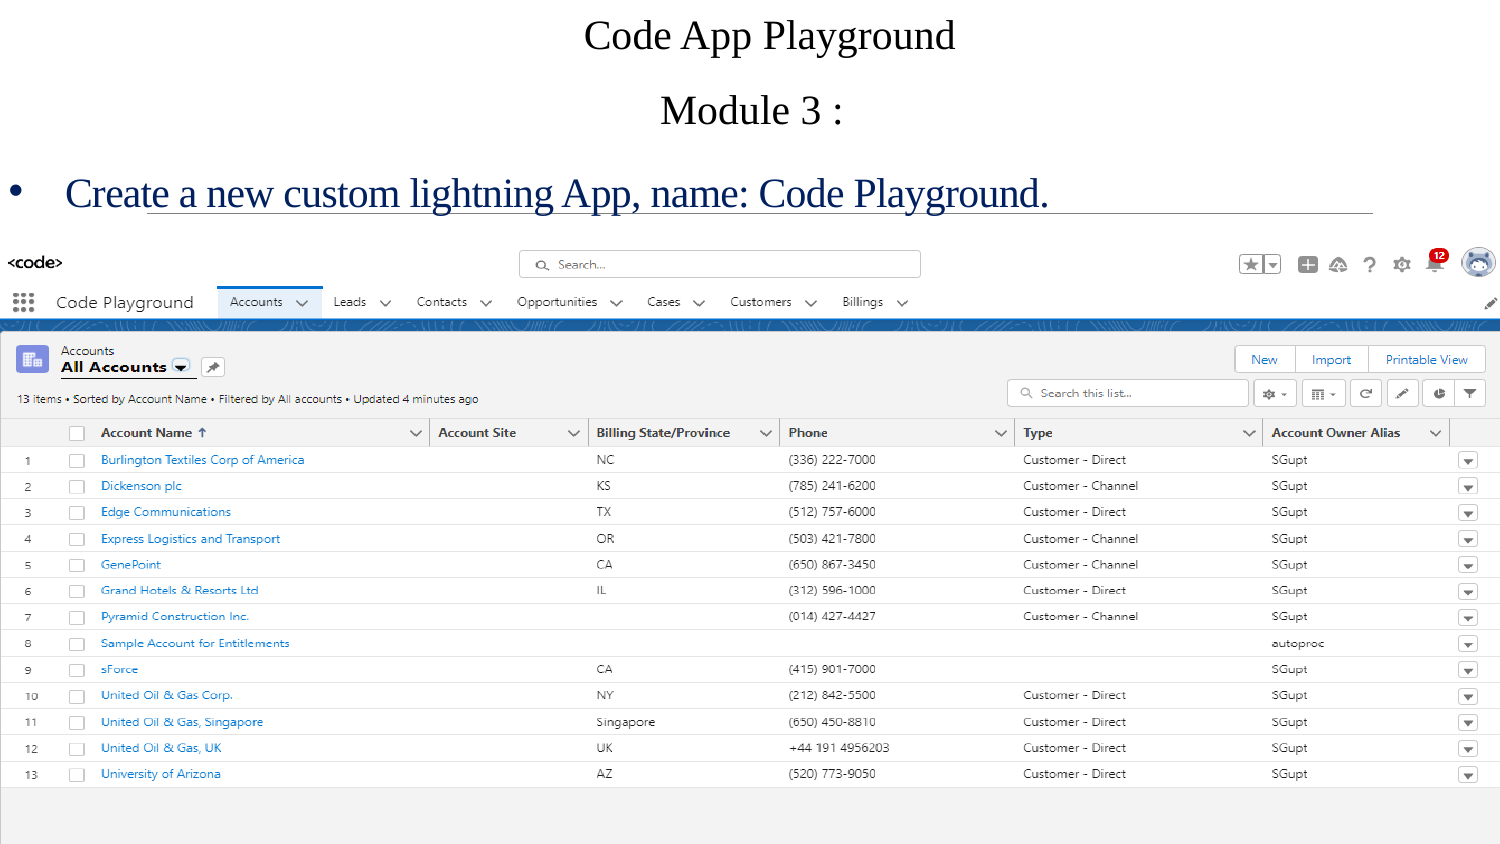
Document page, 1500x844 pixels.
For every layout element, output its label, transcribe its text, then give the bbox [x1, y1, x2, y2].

text_box Code App Playground [568, 0, 1228, 65]
title Create a new custom lightning App, name: Code Playground. [0, 150, 1228, 243]
text_box Module 3 : [645, 75, 1152, 141]
picture [0, 244, 1500, 844]
